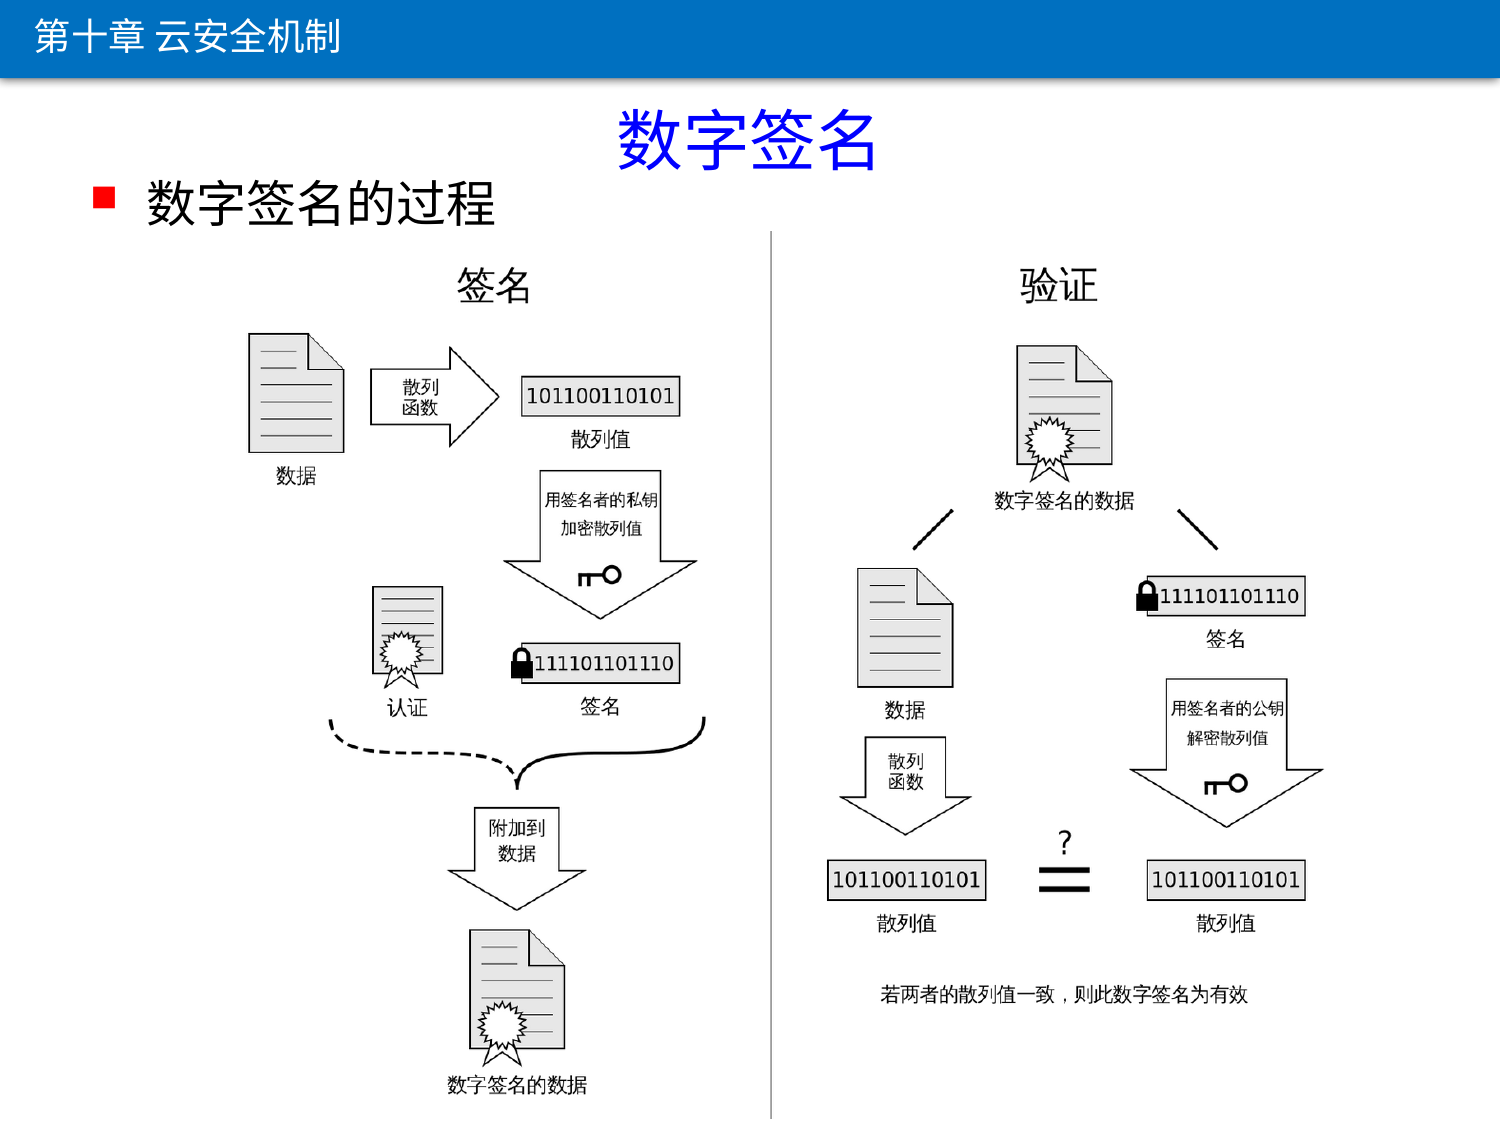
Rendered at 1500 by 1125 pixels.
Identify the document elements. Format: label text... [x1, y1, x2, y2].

text_box 数字签名的过程 [74, 164, 1425, 953]
picture [195, 231, 1378, 1119]
text_box 第十章 云安全机制 [19, 5, 358, 66]
text_box 数字签名 [0, 91, 1500, 187]
text_box [0, 0, 1500, 79]
